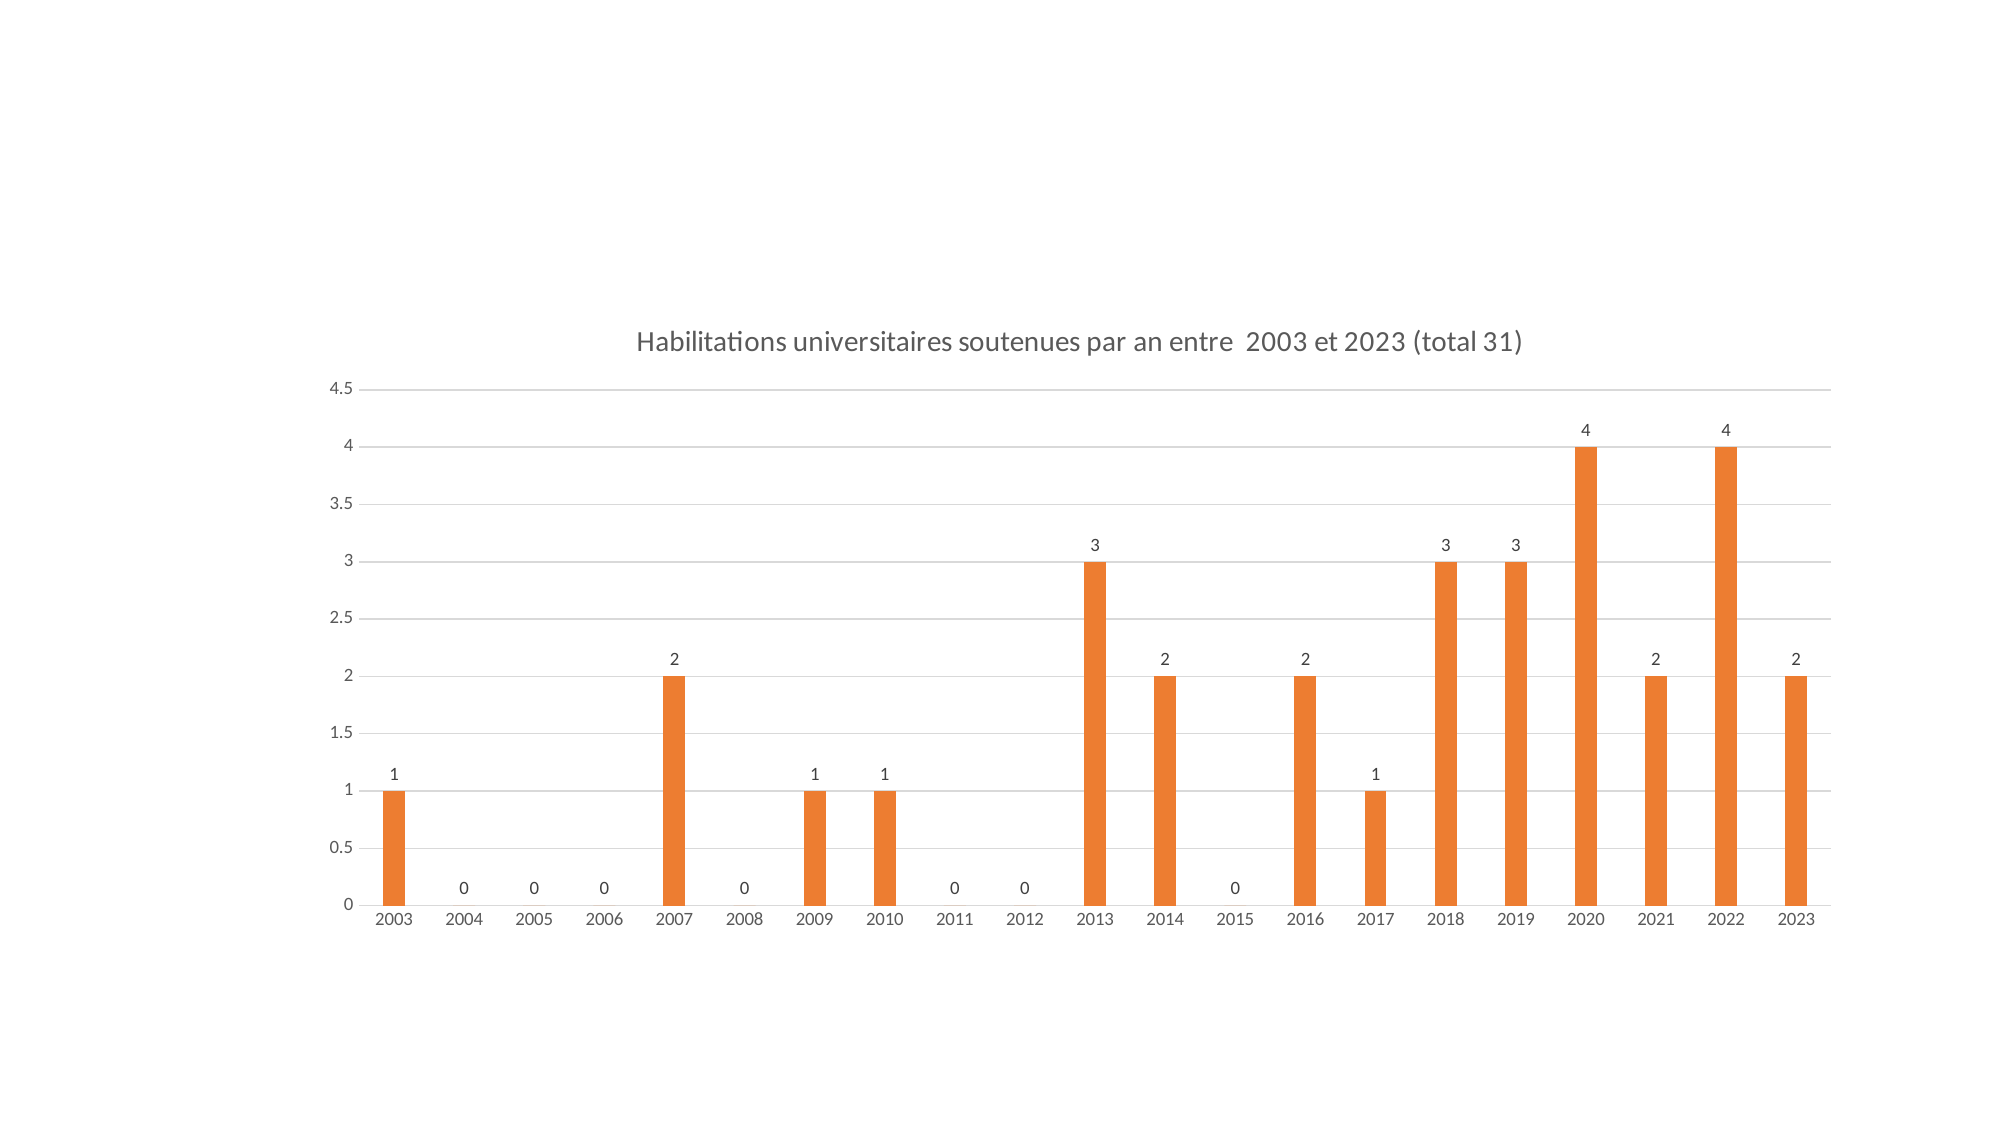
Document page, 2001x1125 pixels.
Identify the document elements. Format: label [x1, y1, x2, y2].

chart [298, 299, 1863, 944]
